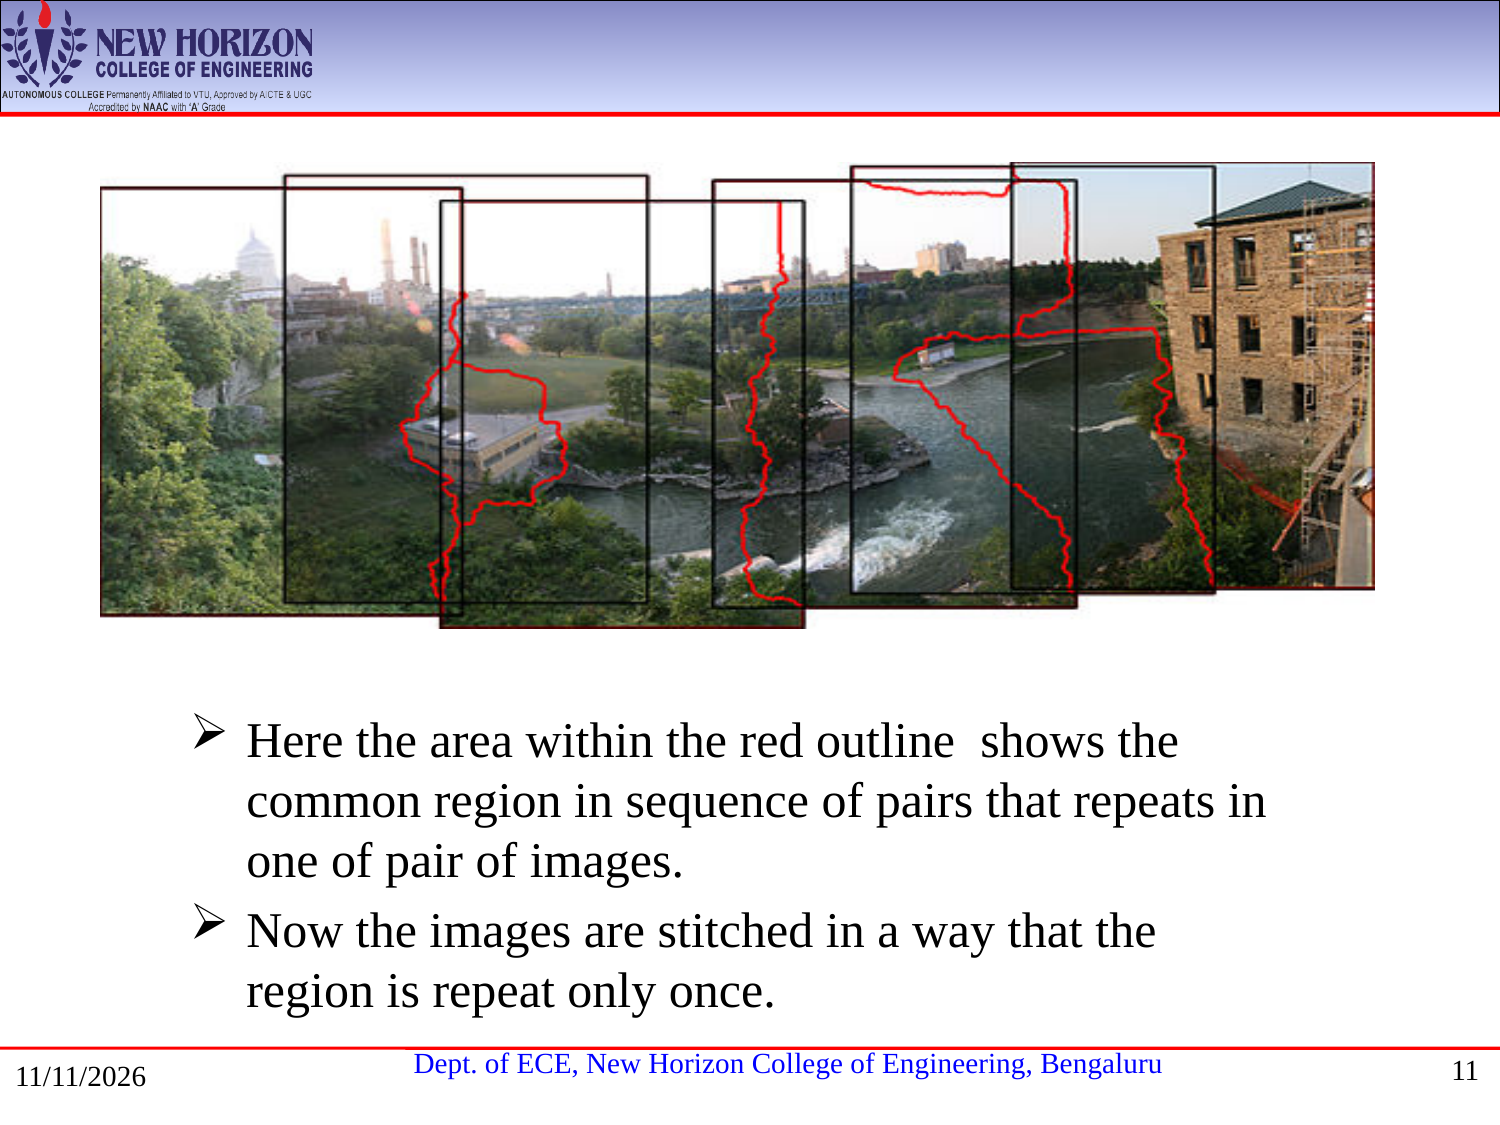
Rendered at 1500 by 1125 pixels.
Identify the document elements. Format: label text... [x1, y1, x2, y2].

subtitle Here the area within the red outline shows the common region in sequence of pairs that repeats in one of pair of images. Now the images are stitched in a way that the region is repeat only once. [174, 699, 1301, 1051]
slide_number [0, 1050, 313, 1125]
picture [100, 162, 1375, 629]
slide_number 11 [1181, 1043, 1495, 1119]
picture [0, 0, 313, 113]
